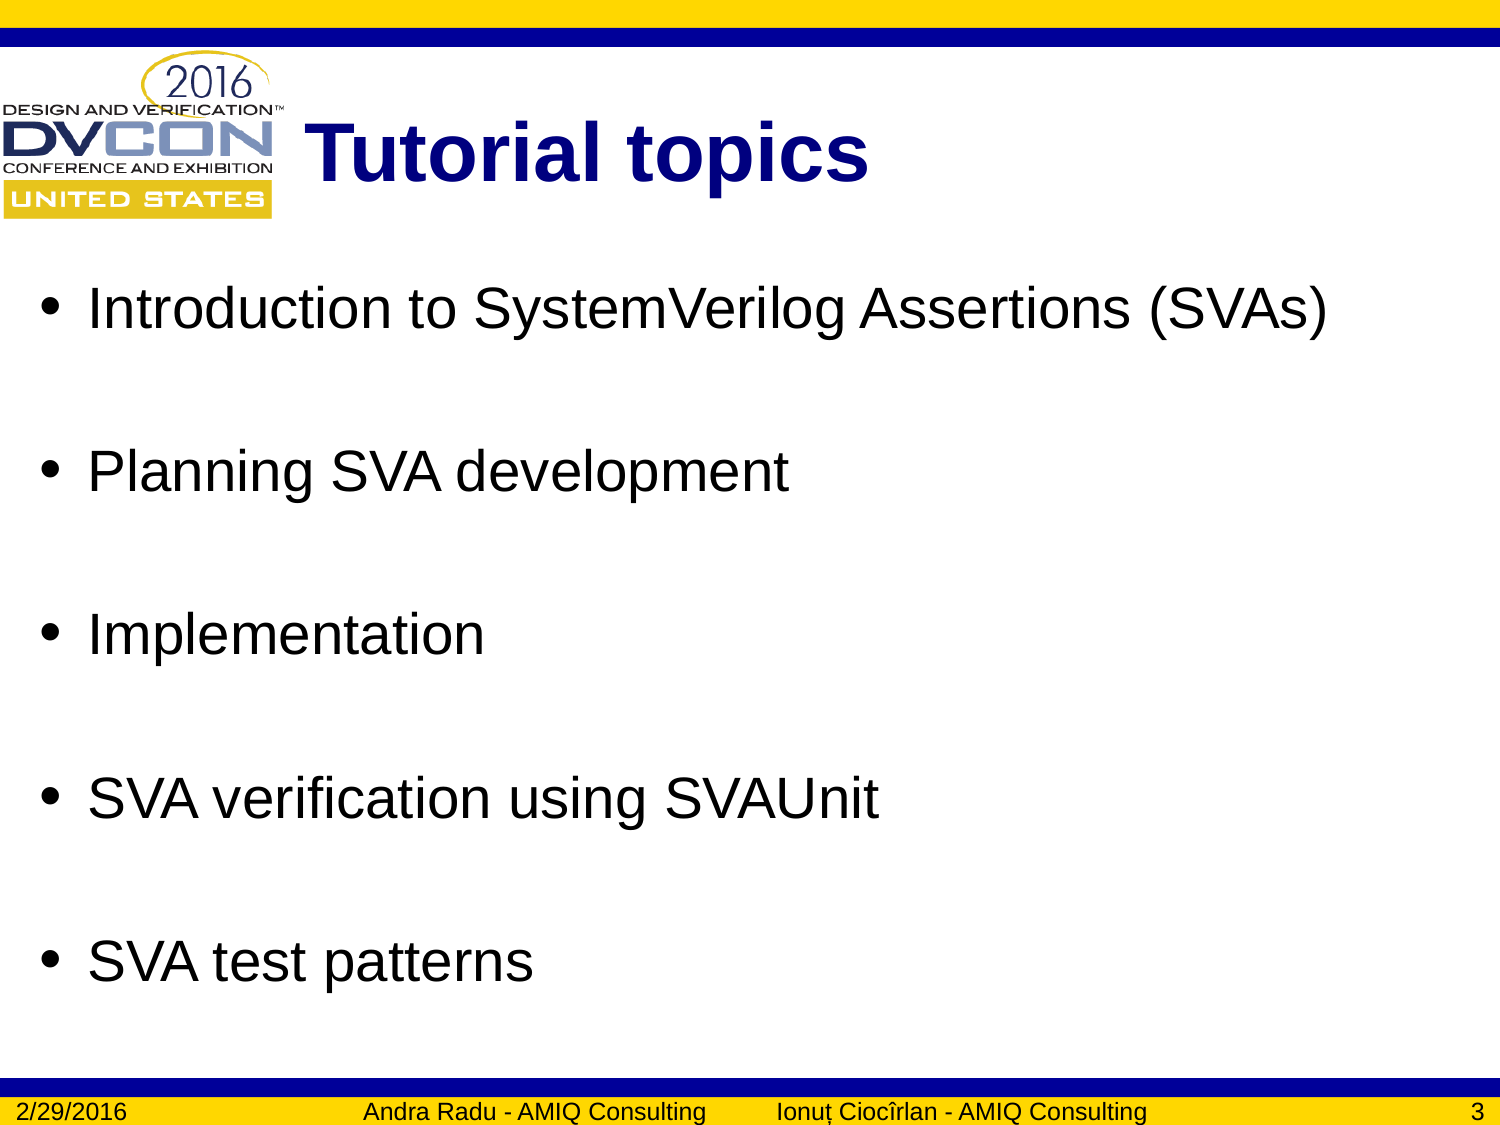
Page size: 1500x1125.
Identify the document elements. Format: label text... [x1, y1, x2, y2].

list Introduction to SystemVerilog Assertions (SVAs) Planning SVA development Implementation SVA verification using SVAUnit SVA test patterns [24, 262, 1475, 1063]
slide_number 3 [1350, 1097, 1500, 1124]
footer Andra Radu - AMIQ Consulting Ionuț Ciocîrlan - AMIQ Consulting [187, 1097, 1325, 1124]
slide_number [0, 1097, 175, 1124]
title Tutorial topics [289, 53, 1475, 242]
picture [0, 46, 292, 223]
